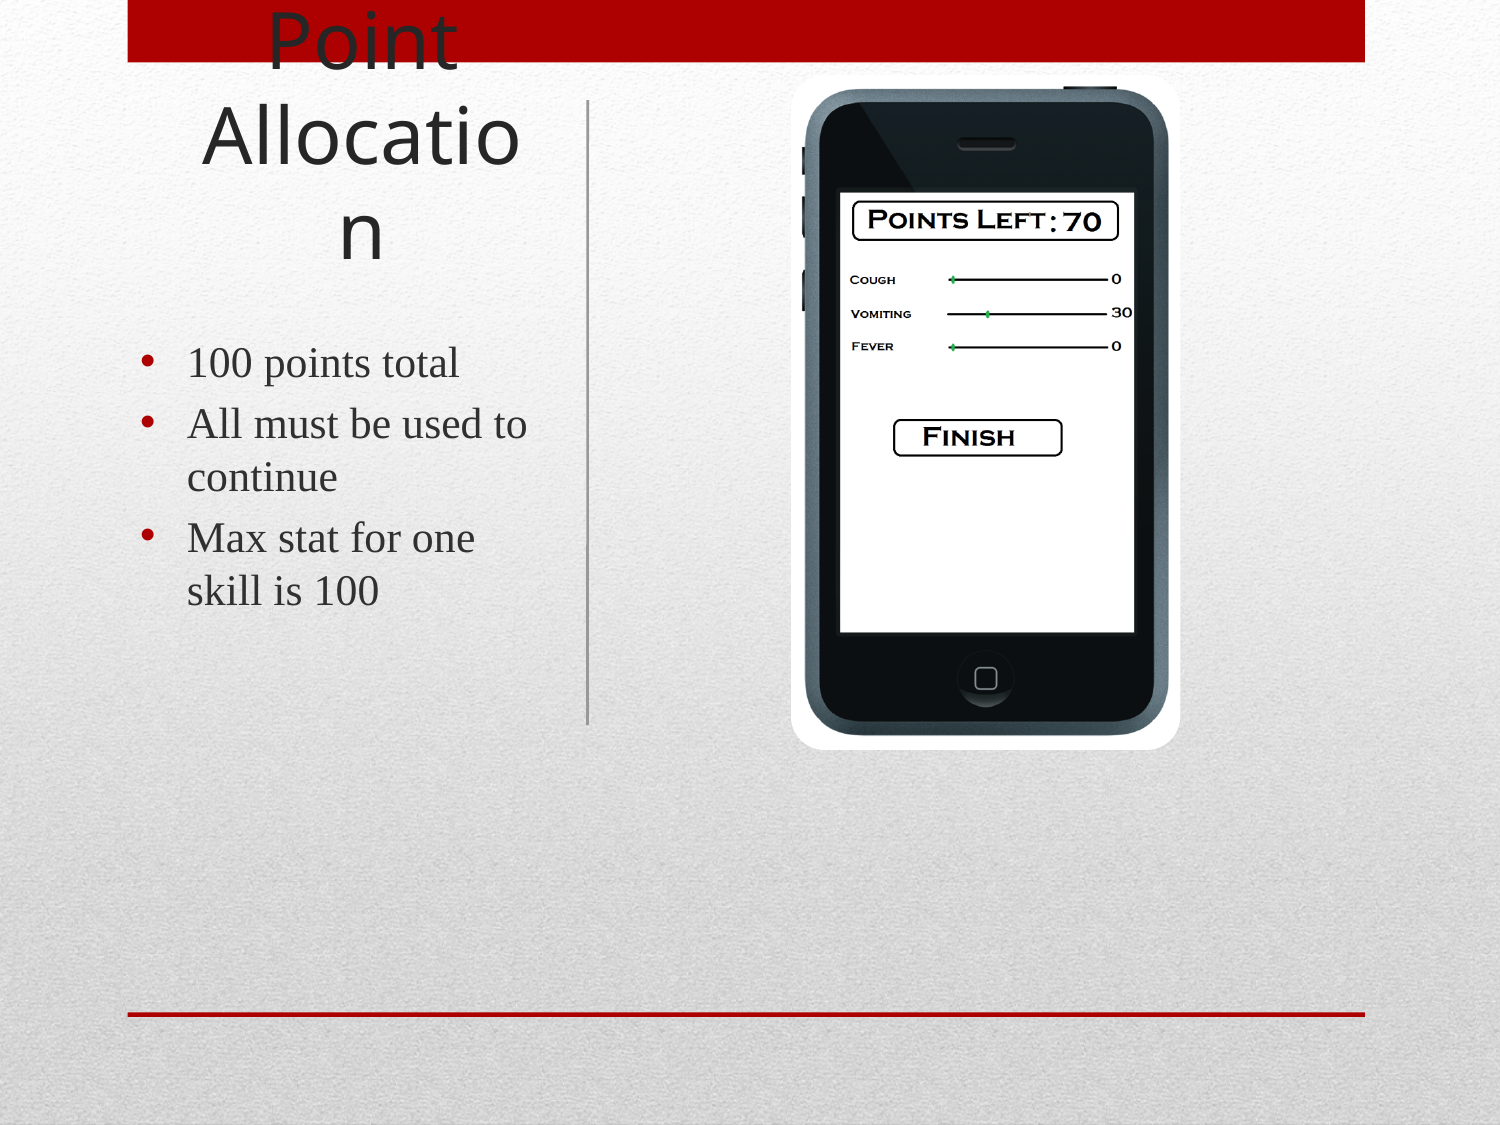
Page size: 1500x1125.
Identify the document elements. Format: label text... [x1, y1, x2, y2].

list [790, 74, 1182, 751]
list 100 points total All must be used to continue Max stat for one skill is 100 [125, 75, 564, 750]
